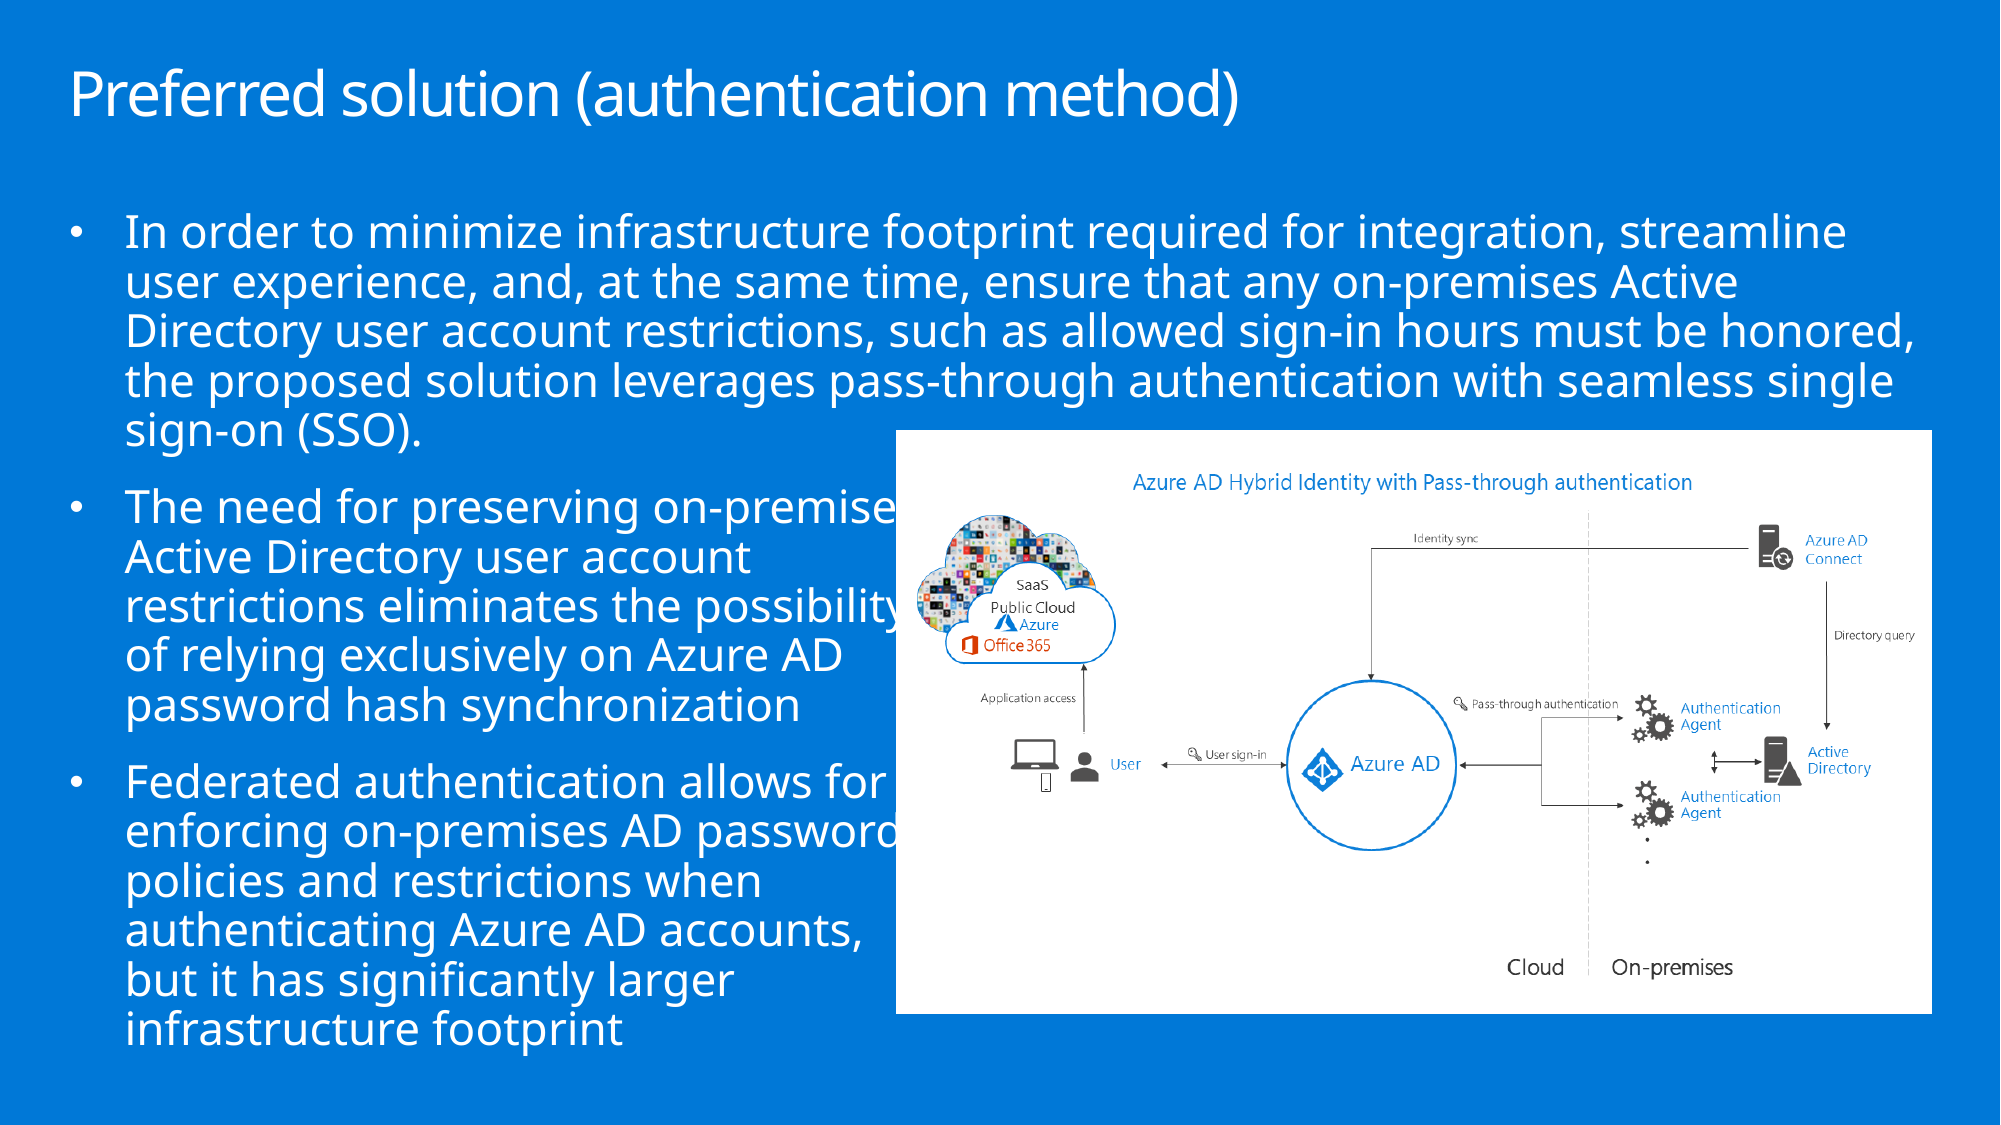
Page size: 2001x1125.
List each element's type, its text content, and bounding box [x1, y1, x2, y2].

title Preferred solution (authentication method) [44, 47, 1957, 196]
text_box In order to minimize infrastructure footprint required for integration, streamline user experience, and, at the same time, ensure that any on-premises Active Directory user account restrictions, such as allowed sign-in hours must be honored, the proposed solution leverages pass-through authentication with seamless single sign-on (SSO). The need for preserving on-premises Active Directory user account restrictions eliminates the possibility of relying exclusively on Azure AD password hash synchronization Federated authentication allows for enforcing on-premises AD password policies and restrictions when authenticating Azure AD accounts, but it has significantly larger infrastructure footprint [45, 194, 1958, 1077]
picture [896, 430, 1933, 1014]
